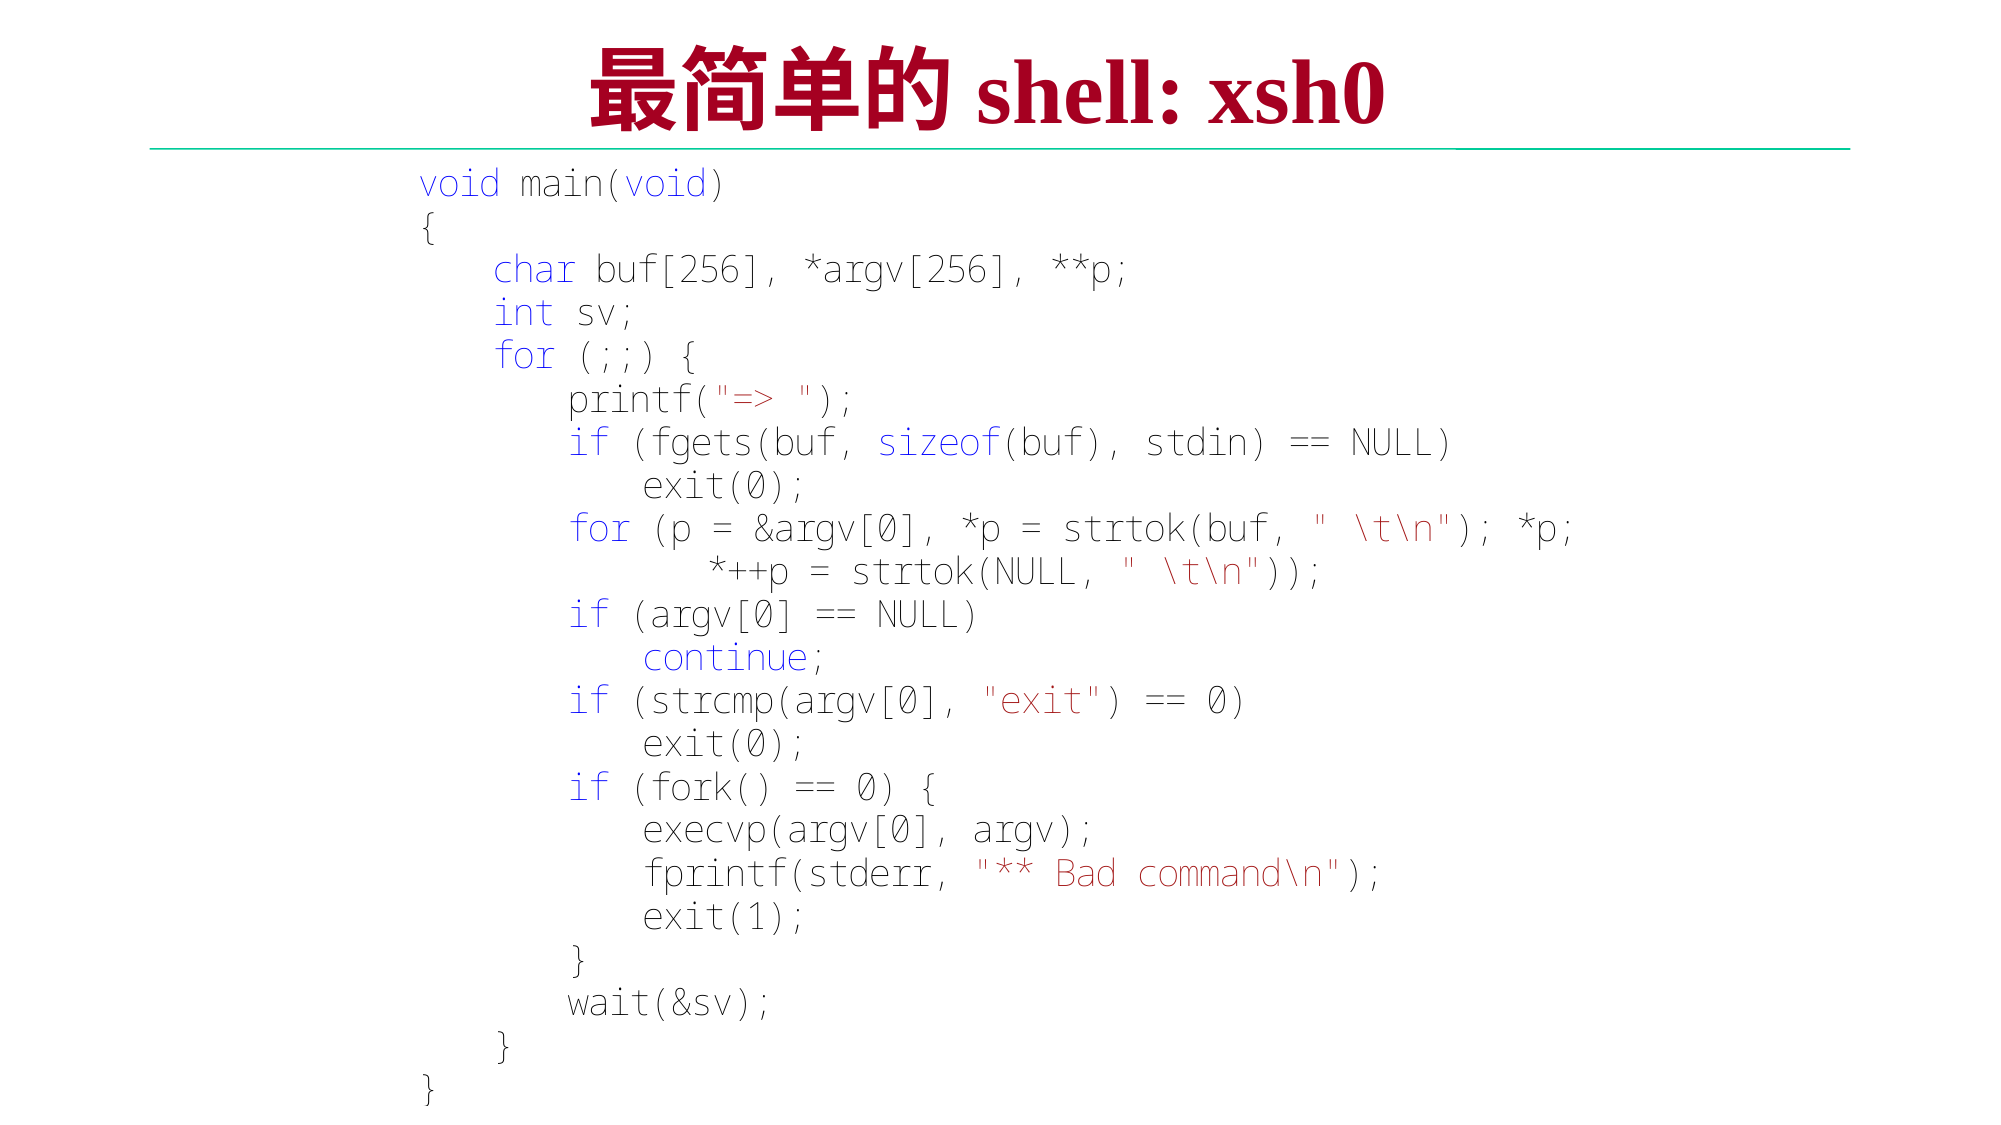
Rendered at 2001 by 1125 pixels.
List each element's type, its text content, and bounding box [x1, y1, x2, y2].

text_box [380, 134, 1676, 1107]
title 最简单的shell: xsh0 [350, 23, 1626, 149]
